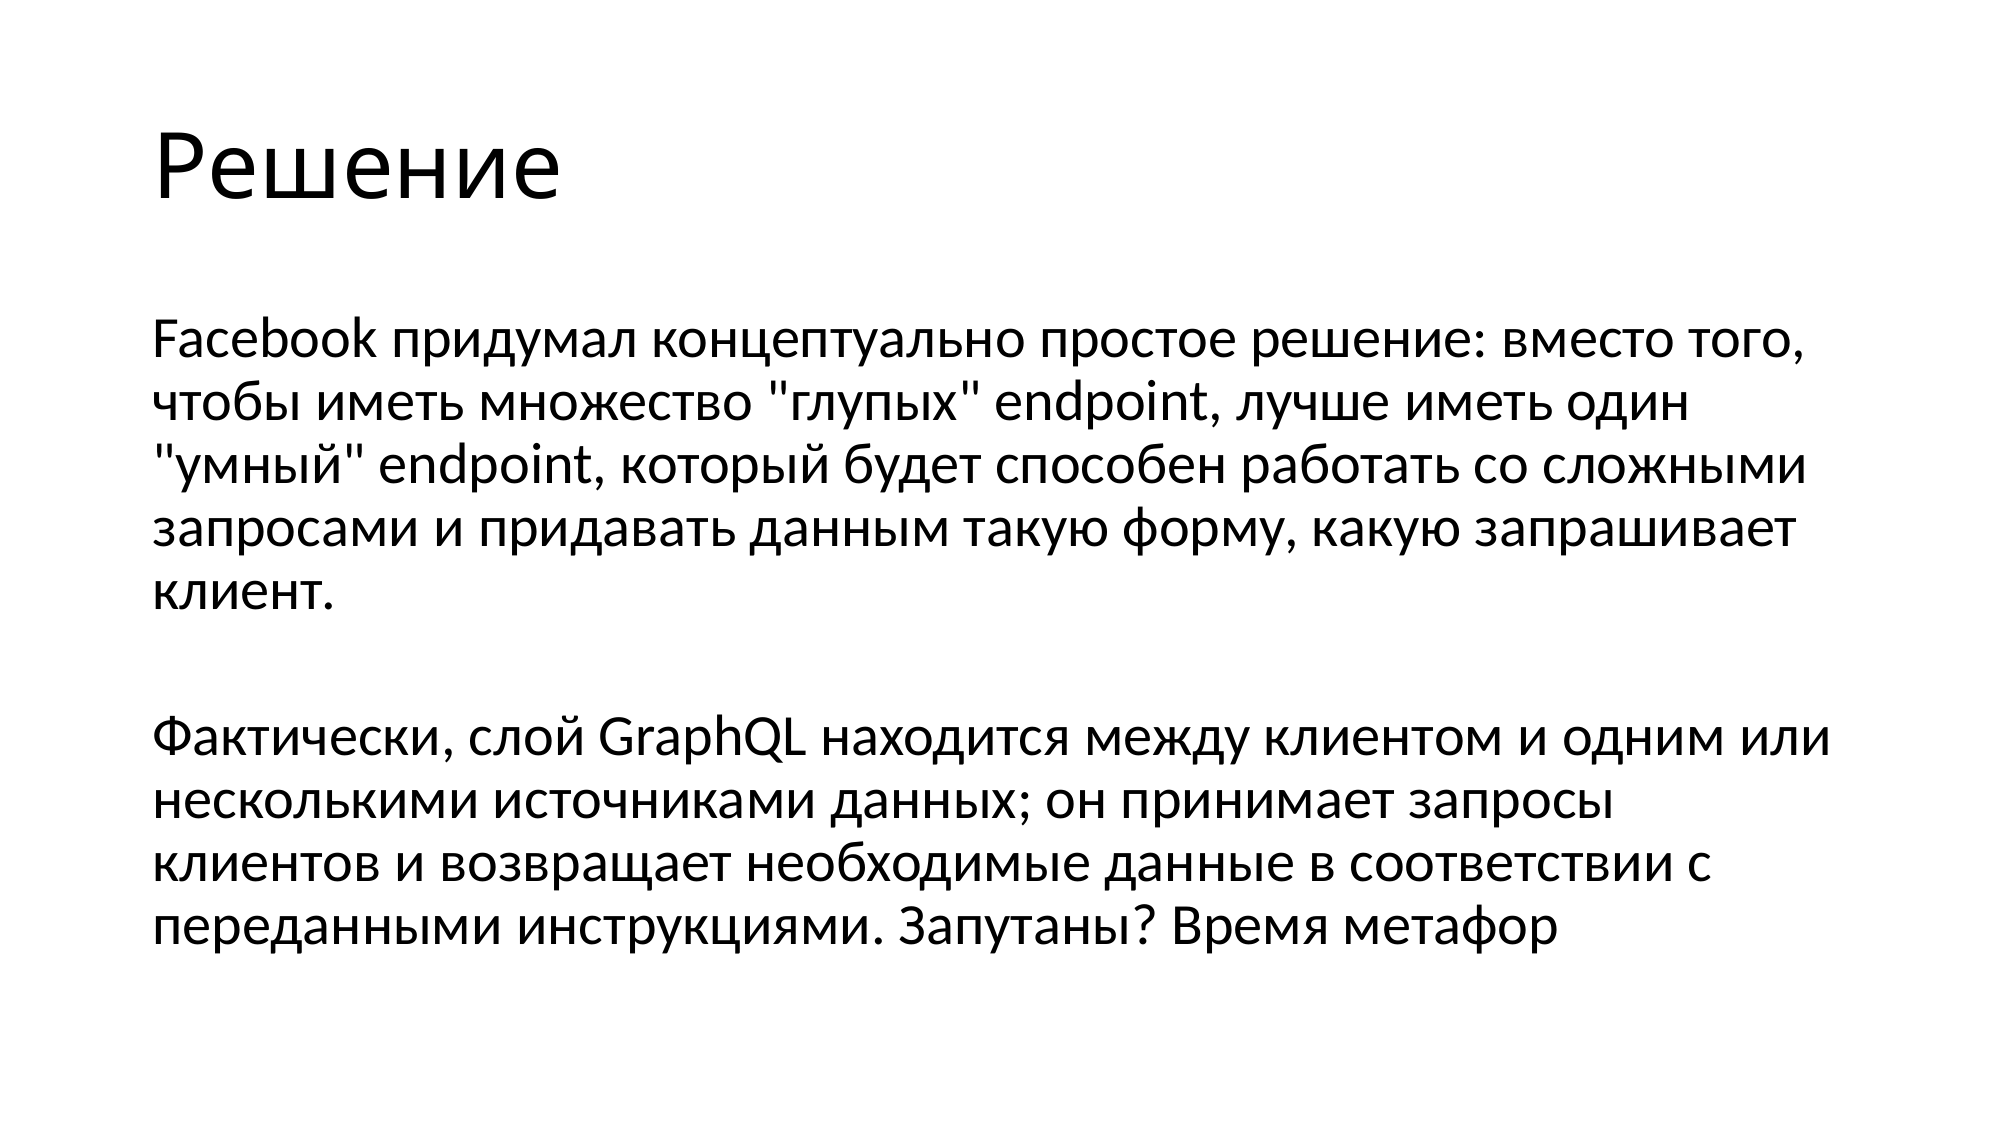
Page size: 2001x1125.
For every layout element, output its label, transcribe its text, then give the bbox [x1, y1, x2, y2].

title Решение [137, 59, 1863, 278]
list Facebook придумал концептуально простое решение: вместо того, чтобы иметь множество "глупых" endpoint, лучше иметь один "умный" endpoint, который будет способен работать со сложными запросами и придавать данным такую форму, какую запрашивает клиент. Фактически, слой GraphQL находится между клиентом и одним или несколькими источниками данных; он принимает запросы клиентов и возвращает необходимые данные в соответствии с переданными инструкциями. Запутаны? Время метафор [137, 299, 1863, 1014]
